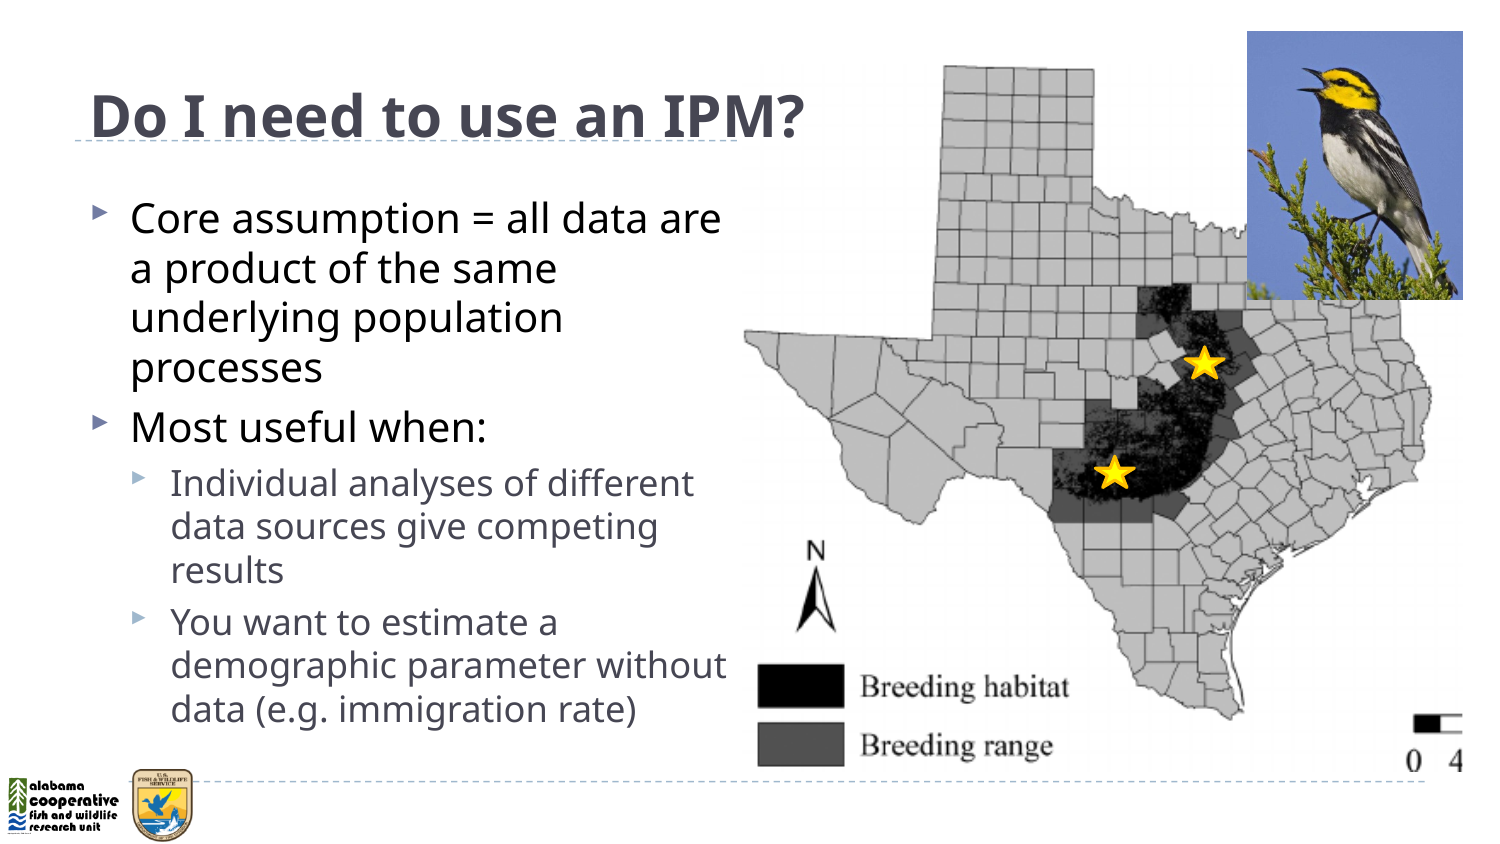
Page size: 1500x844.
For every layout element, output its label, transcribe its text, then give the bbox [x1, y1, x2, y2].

title Do I need to use an IPM? [75, 34, 1245, 157]
picture [0, 771, 128, 842]
picture [131, 768, 193, 842]
list Core assumption = all data are a product of the same underlying population processes Most useful when: Individual analyses of different data sources give competing results You want to estimate a demographic parameter without data (e.g. immigration rate) [75, 184, 735, 767]
picture [740, 30, 1463, 772]
